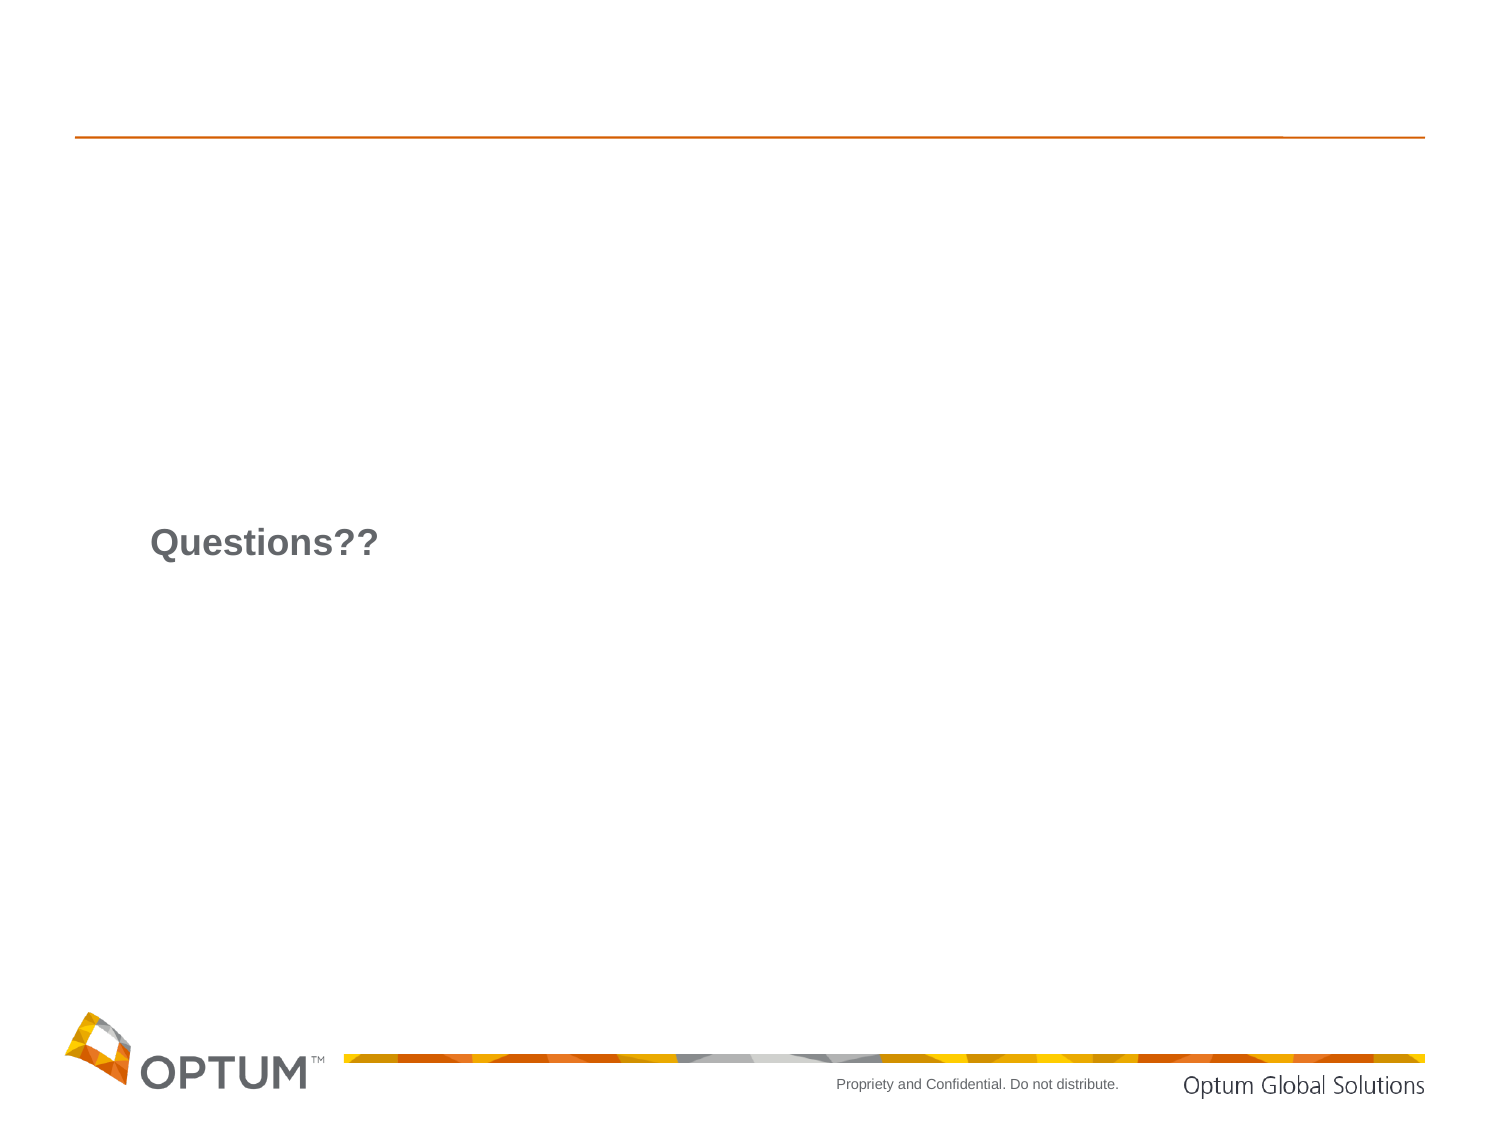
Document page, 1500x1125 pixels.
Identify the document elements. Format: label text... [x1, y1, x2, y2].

title Questions?? [150, 462, 1500, 563]
picture [1184, 1075, 1424, 1099]
picture [343, 1054, 1425, 1063]
picture [62, 1009, 327, 1092]
